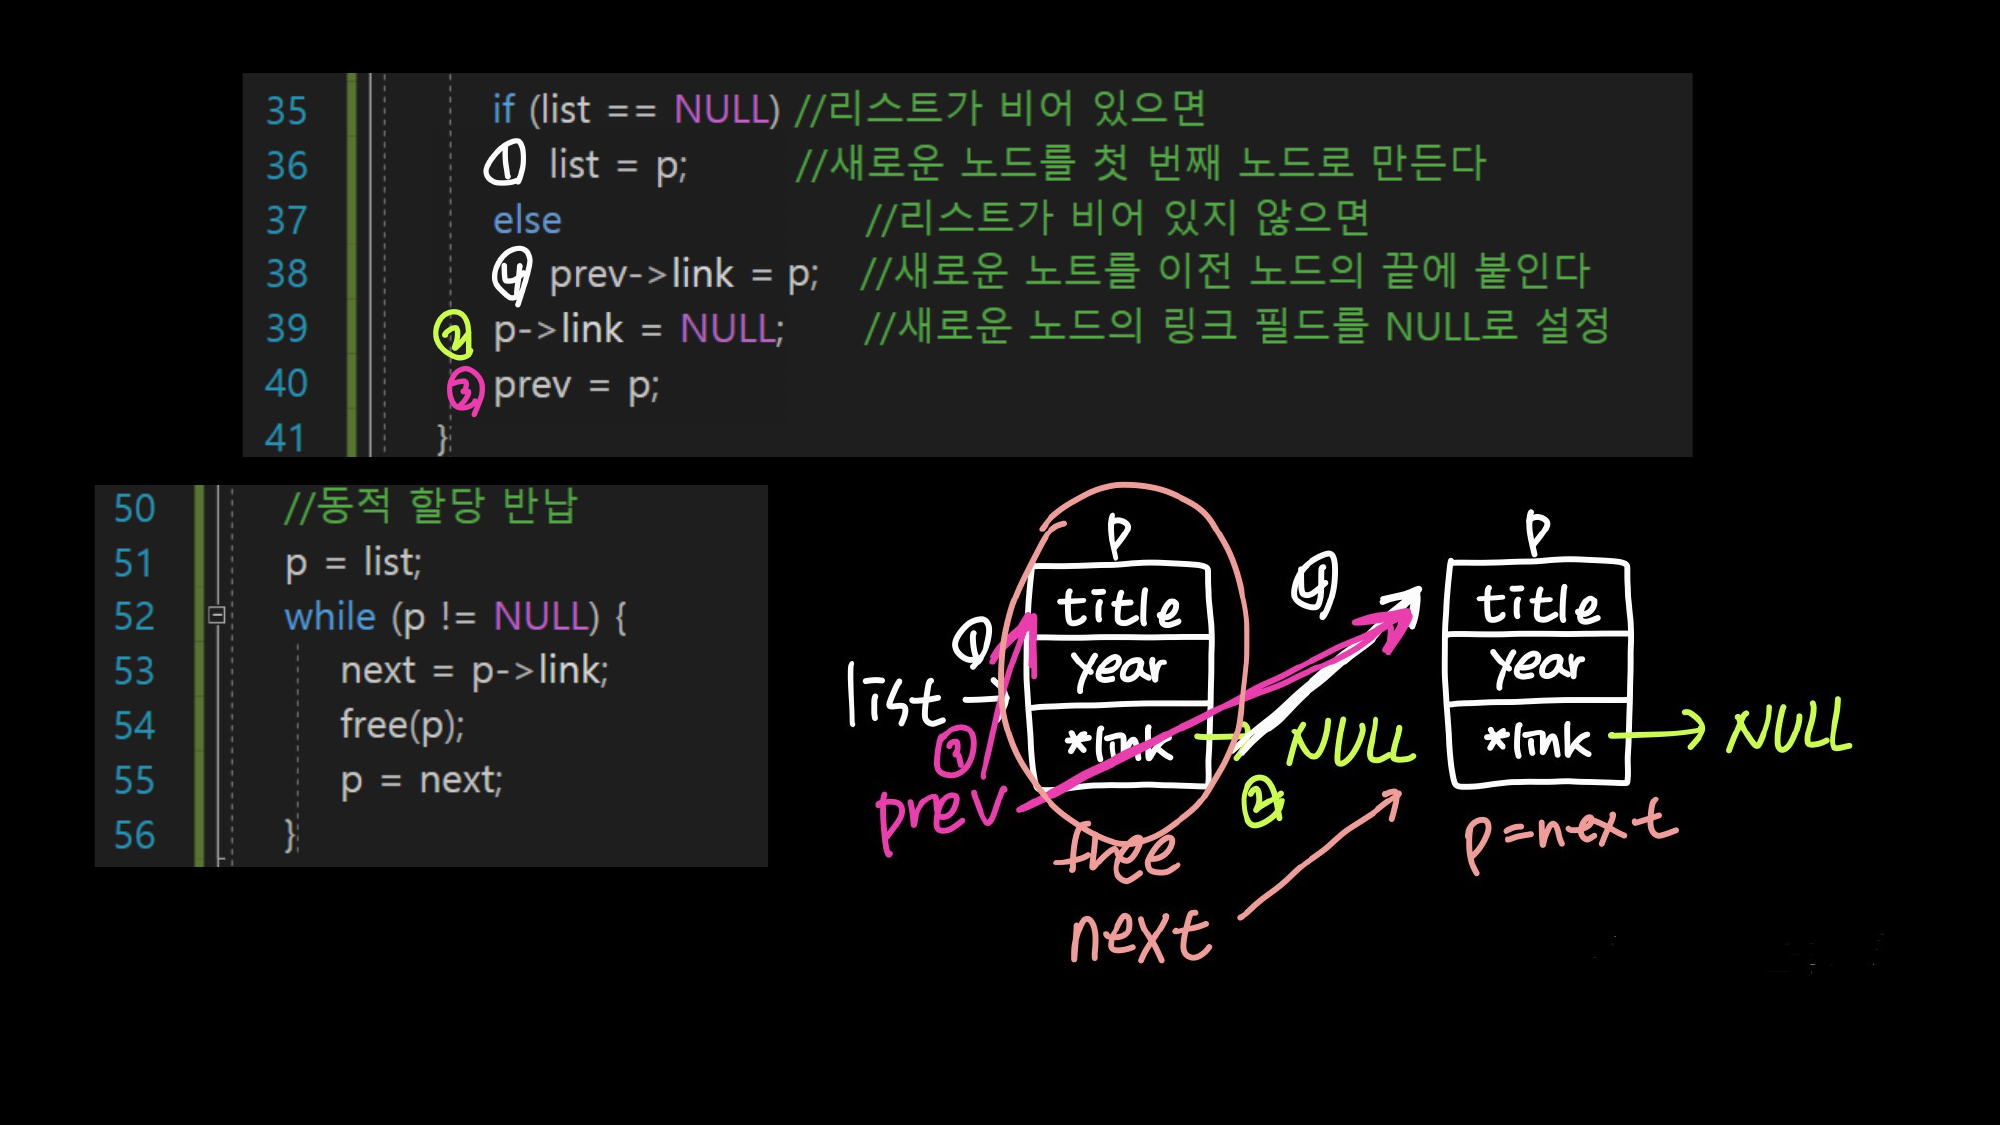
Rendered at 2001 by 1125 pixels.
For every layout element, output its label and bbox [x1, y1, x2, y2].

picture [94, 485, 769, 867]
picture [788, 465, 1897, 977]
text_box [242, 73, 1693, 457]
